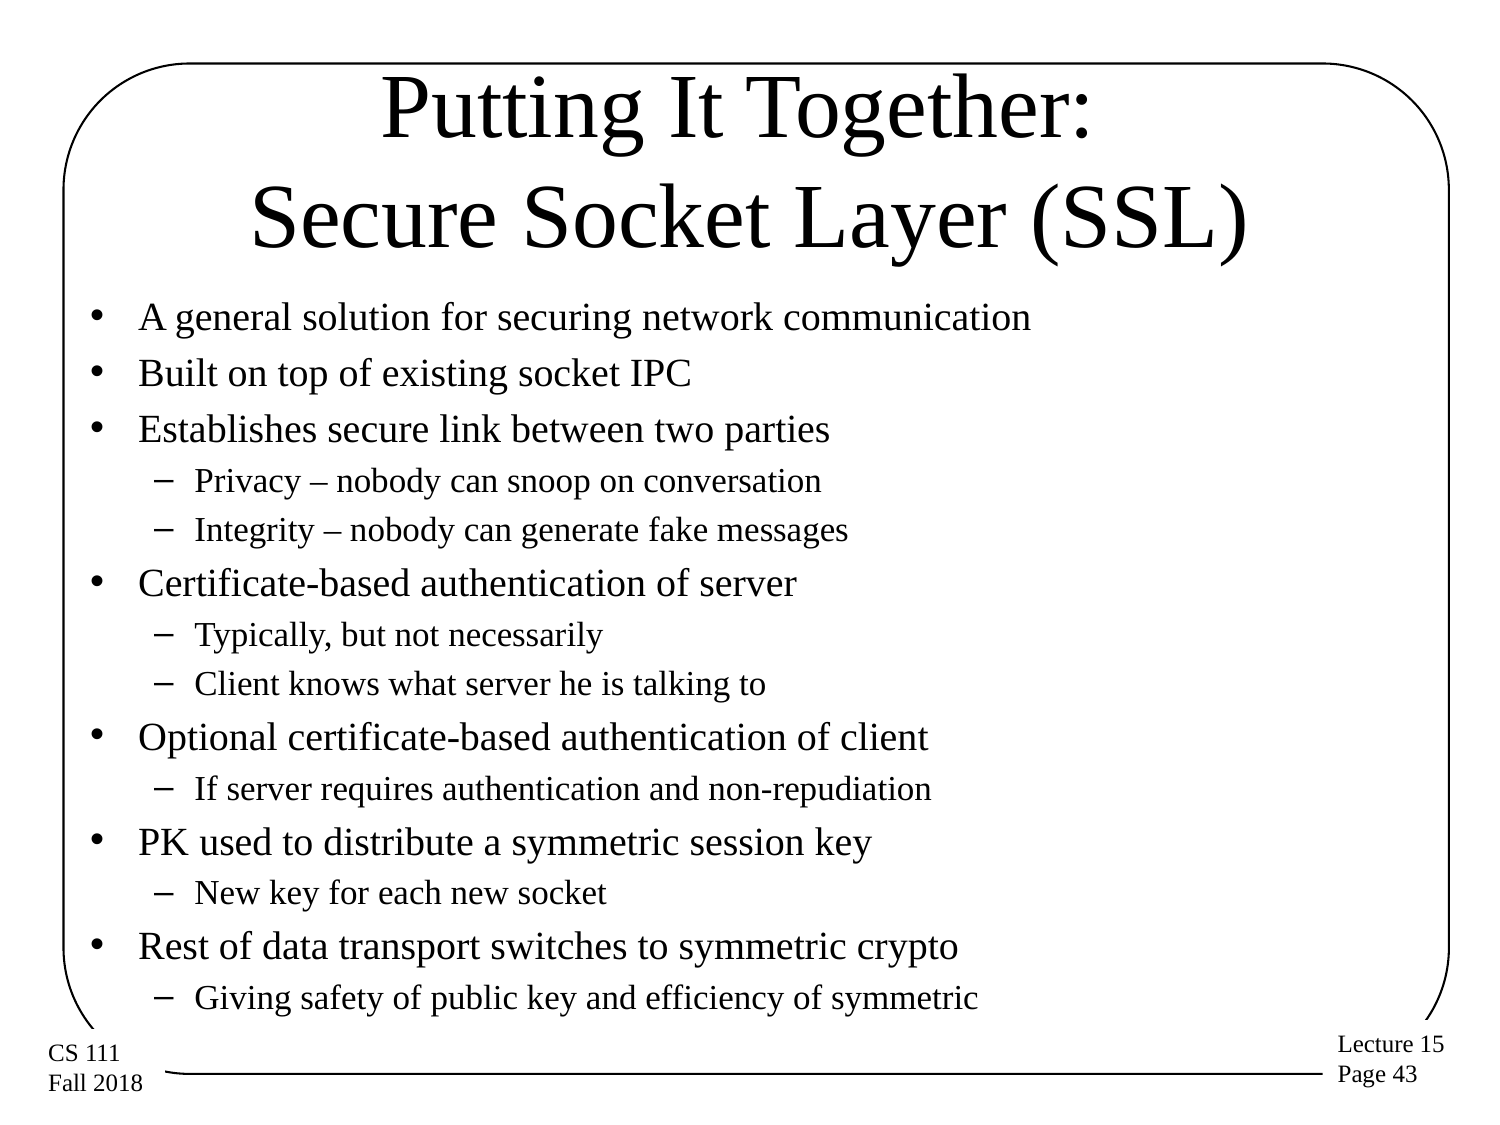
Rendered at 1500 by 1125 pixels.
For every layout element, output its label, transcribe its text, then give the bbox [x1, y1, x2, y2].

list A general solution for securing network communication Built on top of existing socket IPC Establishes secure link between two parties Privacy – nobody can snoop on conversation Integrity – nobody can generate fake messages Certificate-based authentication of server Typically, but not necessarily Client knows what server he is talking to Optional certificate-based authentication of client If server requires authentication and non-repudiation PK used to distribute a symmetric session key New key for each new socket Rest of data transport switches to symmetric crypto Giving safety of public key and efficiency of symmetric [74, 283, 1426, 1026]
title Putting It Together: Secure Socket Layer (SSL) [74, 61, 1426, 250]
